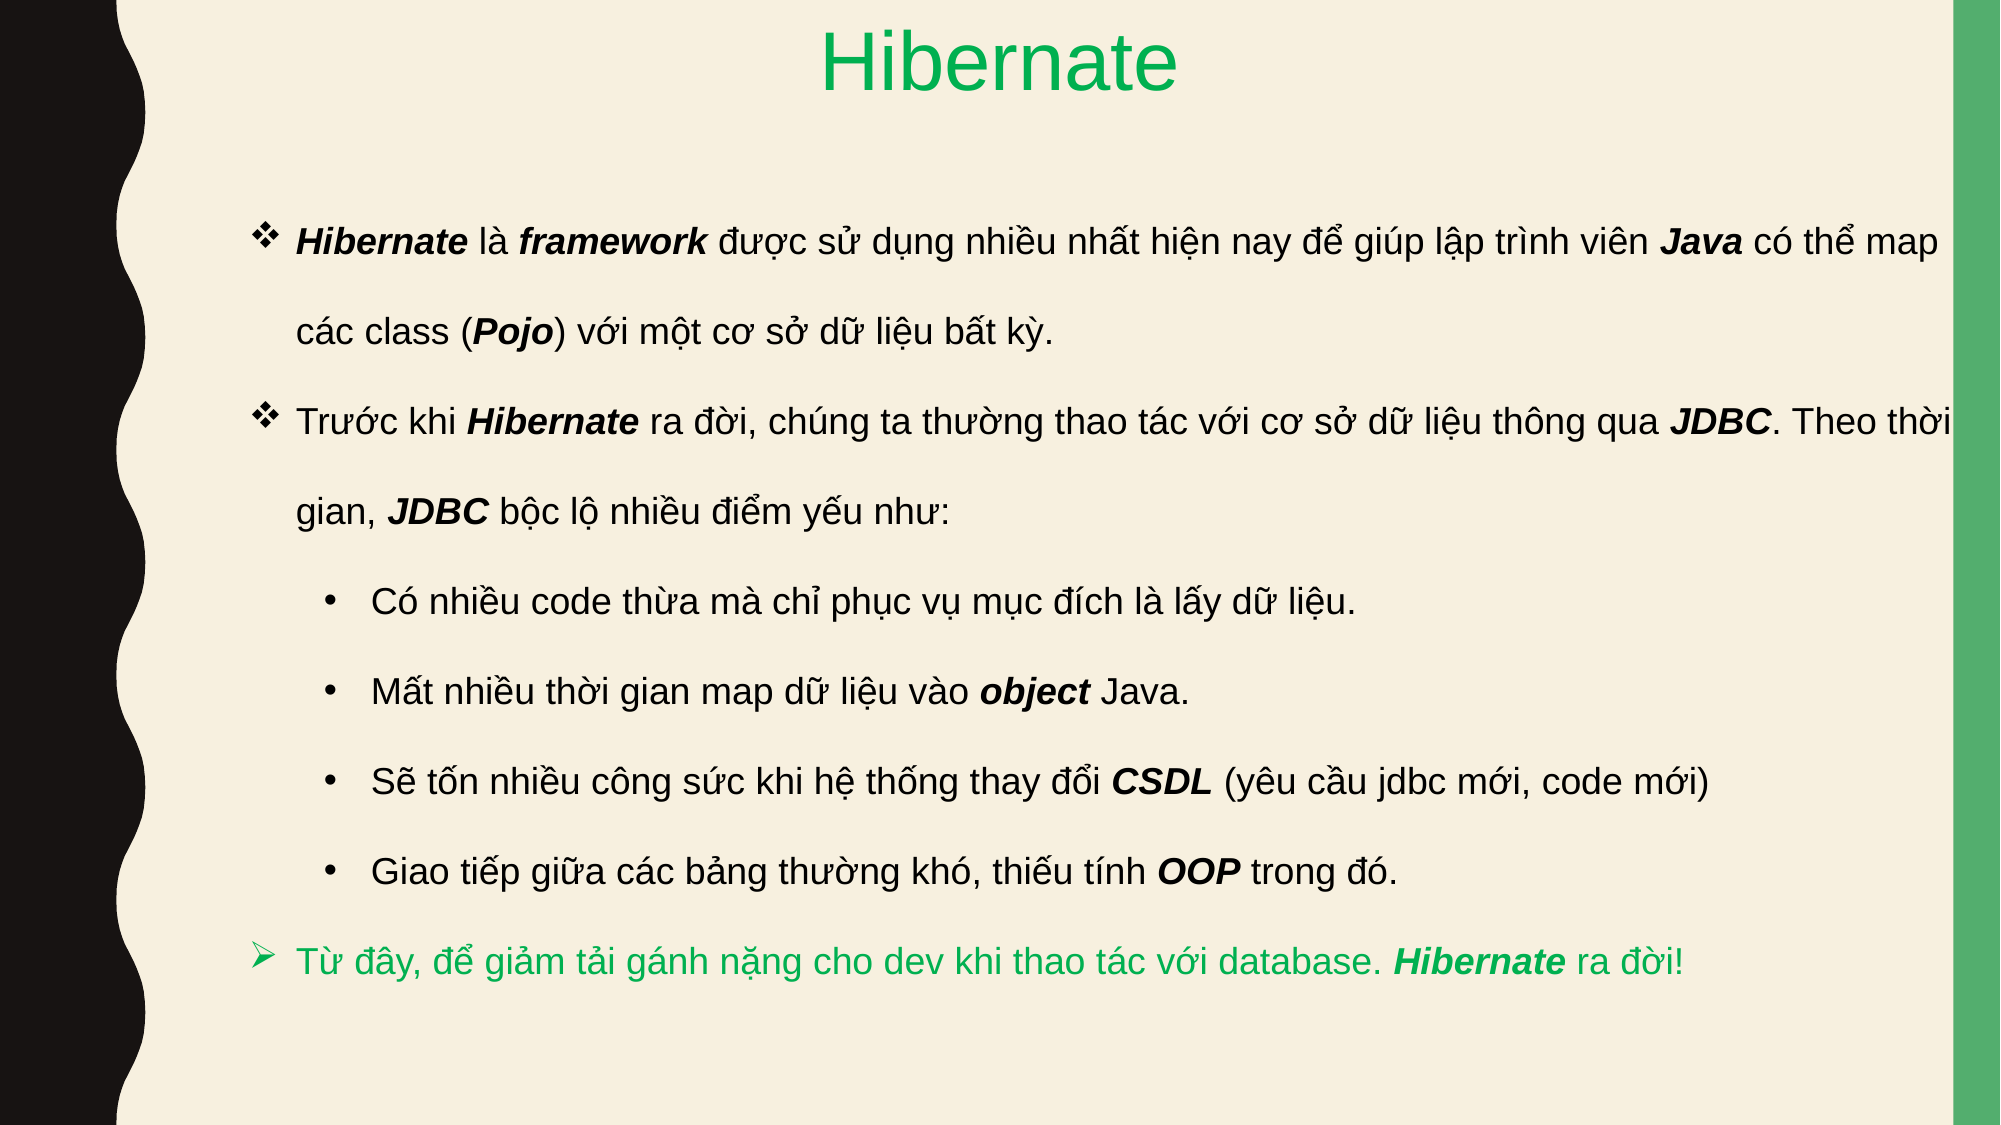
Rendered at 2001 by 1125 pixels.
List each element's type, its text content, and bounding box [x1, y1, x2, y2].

text_box Hibernate là framework được sử dụng nhiều nhất hiện nay để giúp lập trình viên Java có thể map các class (Pojo) với một cơ sở dữ liệu bất kỳ. Trước khi Hibernate ra đời, chúng ta thường thao tác với cơ sở dữ liệu thông qua JDBC. Theo thời gian, JDBC bộc lộ nhiều điểm yếu như: Có nhiều code thừa mà chỉ phục vụ mục đích là lấy dữ liệu. Mất nhiều thời gian map dữ liệu vào object Java. Sẽ tốn nhiều công sức khi hệ thống thay đổi CSDL (yêu cầu jdbc mới, code mới) Giao tiếp giữa các bảng thường khó, thiếu tính OOP trong đó. Từ đây, để giảm tải gánh nặng cho dev khi thao tác với database. Hibernate ra đời! [234, 164, 1977, 990]
text_box Hibernate [804, 0, 1196, 115]
